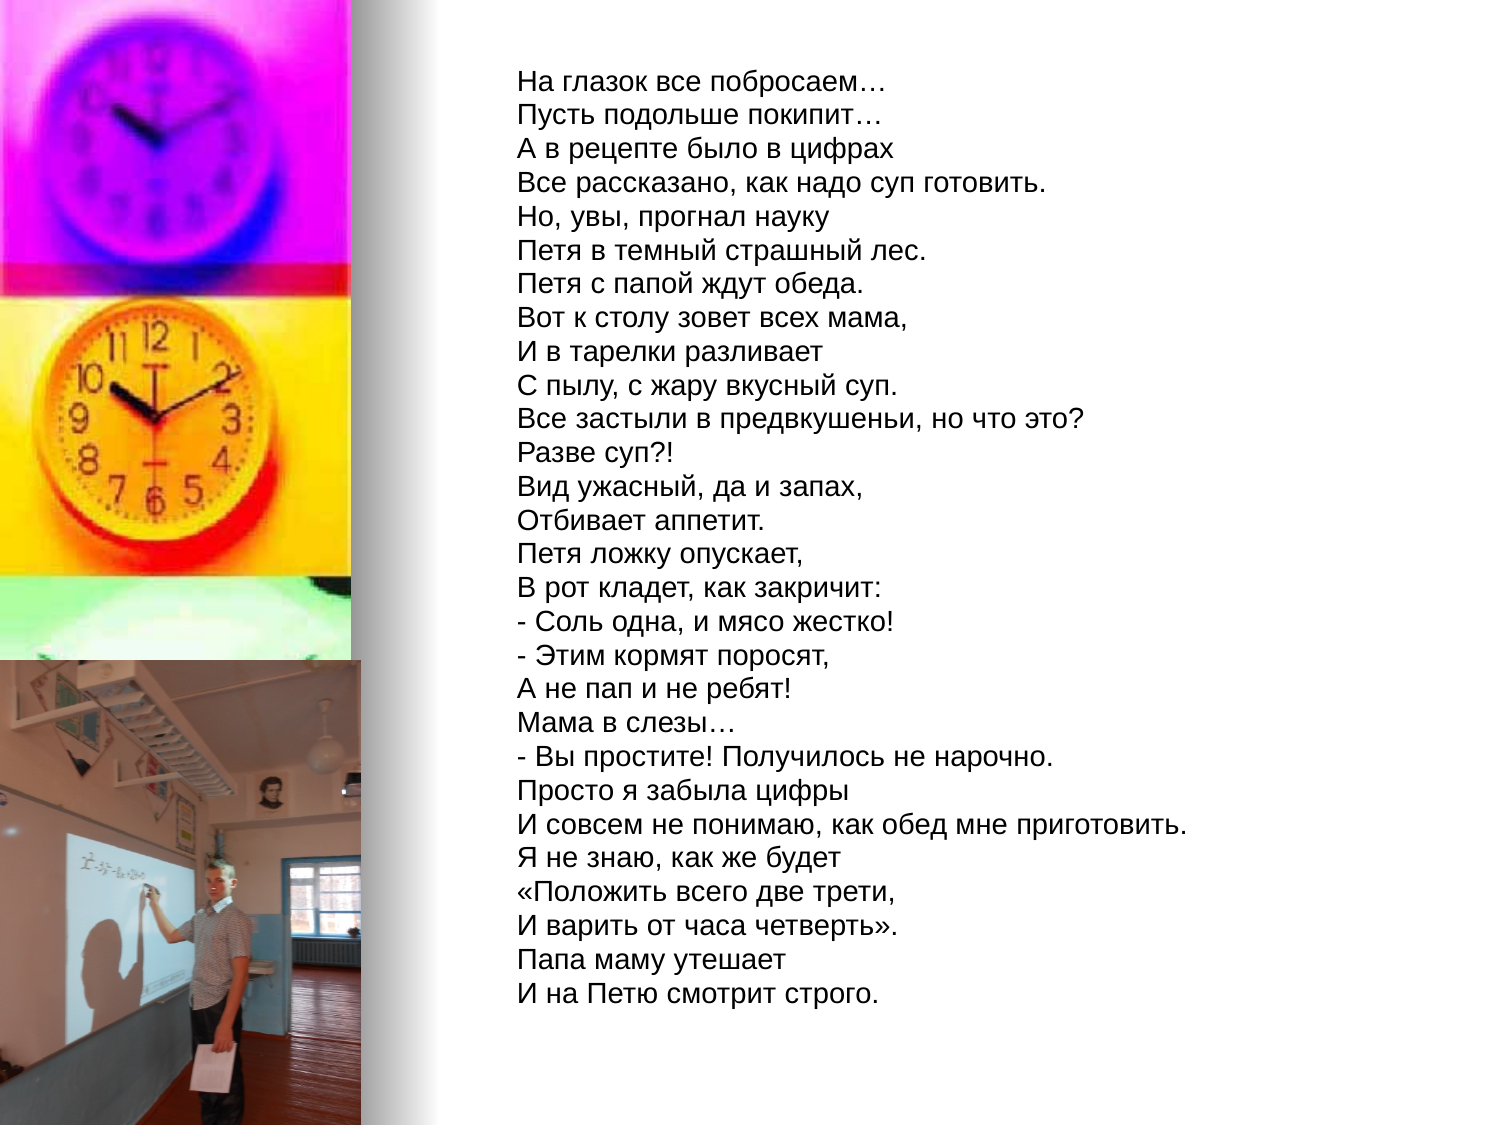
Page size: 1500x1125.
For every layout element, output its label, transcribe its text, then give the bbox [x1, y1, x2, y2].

picture [0, 0, 361, 1125]
list На глазок все побросаем… Пусть подольше покипит… А в рецепте было в цифрах Все рассказано, как надо суп готовить. Но, увы, прогнал науку Петя в темный страшный лес. Петя с папой ждут обеда. Вот к столу зовет всех мама, И в тарелки разливает С пылу, с жару вкусный суп. Все застыли в предвкушеньи, но что это? Разве суп?! Вид ужасный, да и запах, Отбивает аппетит. Петя ложку опускает, В рот кладет, как закричит: - Соль одна, и мясо жестко! - Этим кормят поросят, А не пап и не ребят! Мама в слезы… - Вы простите! Получилось не нарочно. Просто я забыла цифры И совсем не понимаю, как обед мне приготовить. Я не знаю, как же будет «Положить всего две трети, И варить от часа четверть». Папа маму утешает И на Петю смотрит строго. [501, 60, 1282, 1071]
